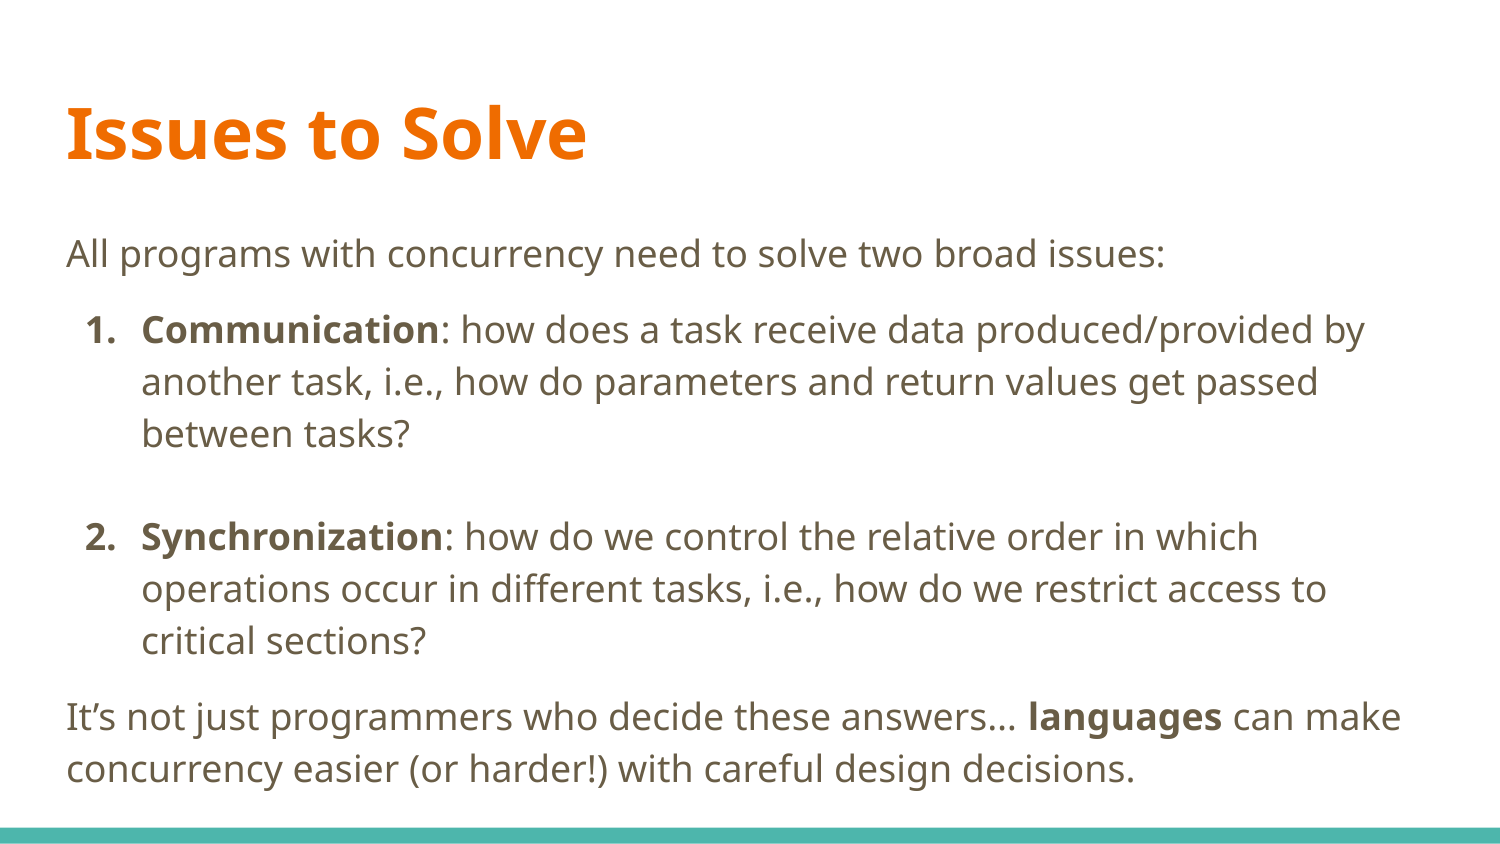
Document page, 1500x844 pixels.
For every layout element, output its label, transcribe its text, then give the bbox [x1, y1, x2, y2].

list All programs with concurrency need to solve two broad issues: Communication: how does a task receive data produced/provided by another task, i.e., how do parameters and return values get passed between tasks? Synchronization: how do we control the relative order in which operations occur in different tasks, i.e., how do we restrict access to critical sections? It’s not just programmers who decide these answers… languages can make concurrency easier (or harder!) with careful design decisions. [51, 207, 1449, 819]
title Issues to Solve [51, 72, 1449, 189]
